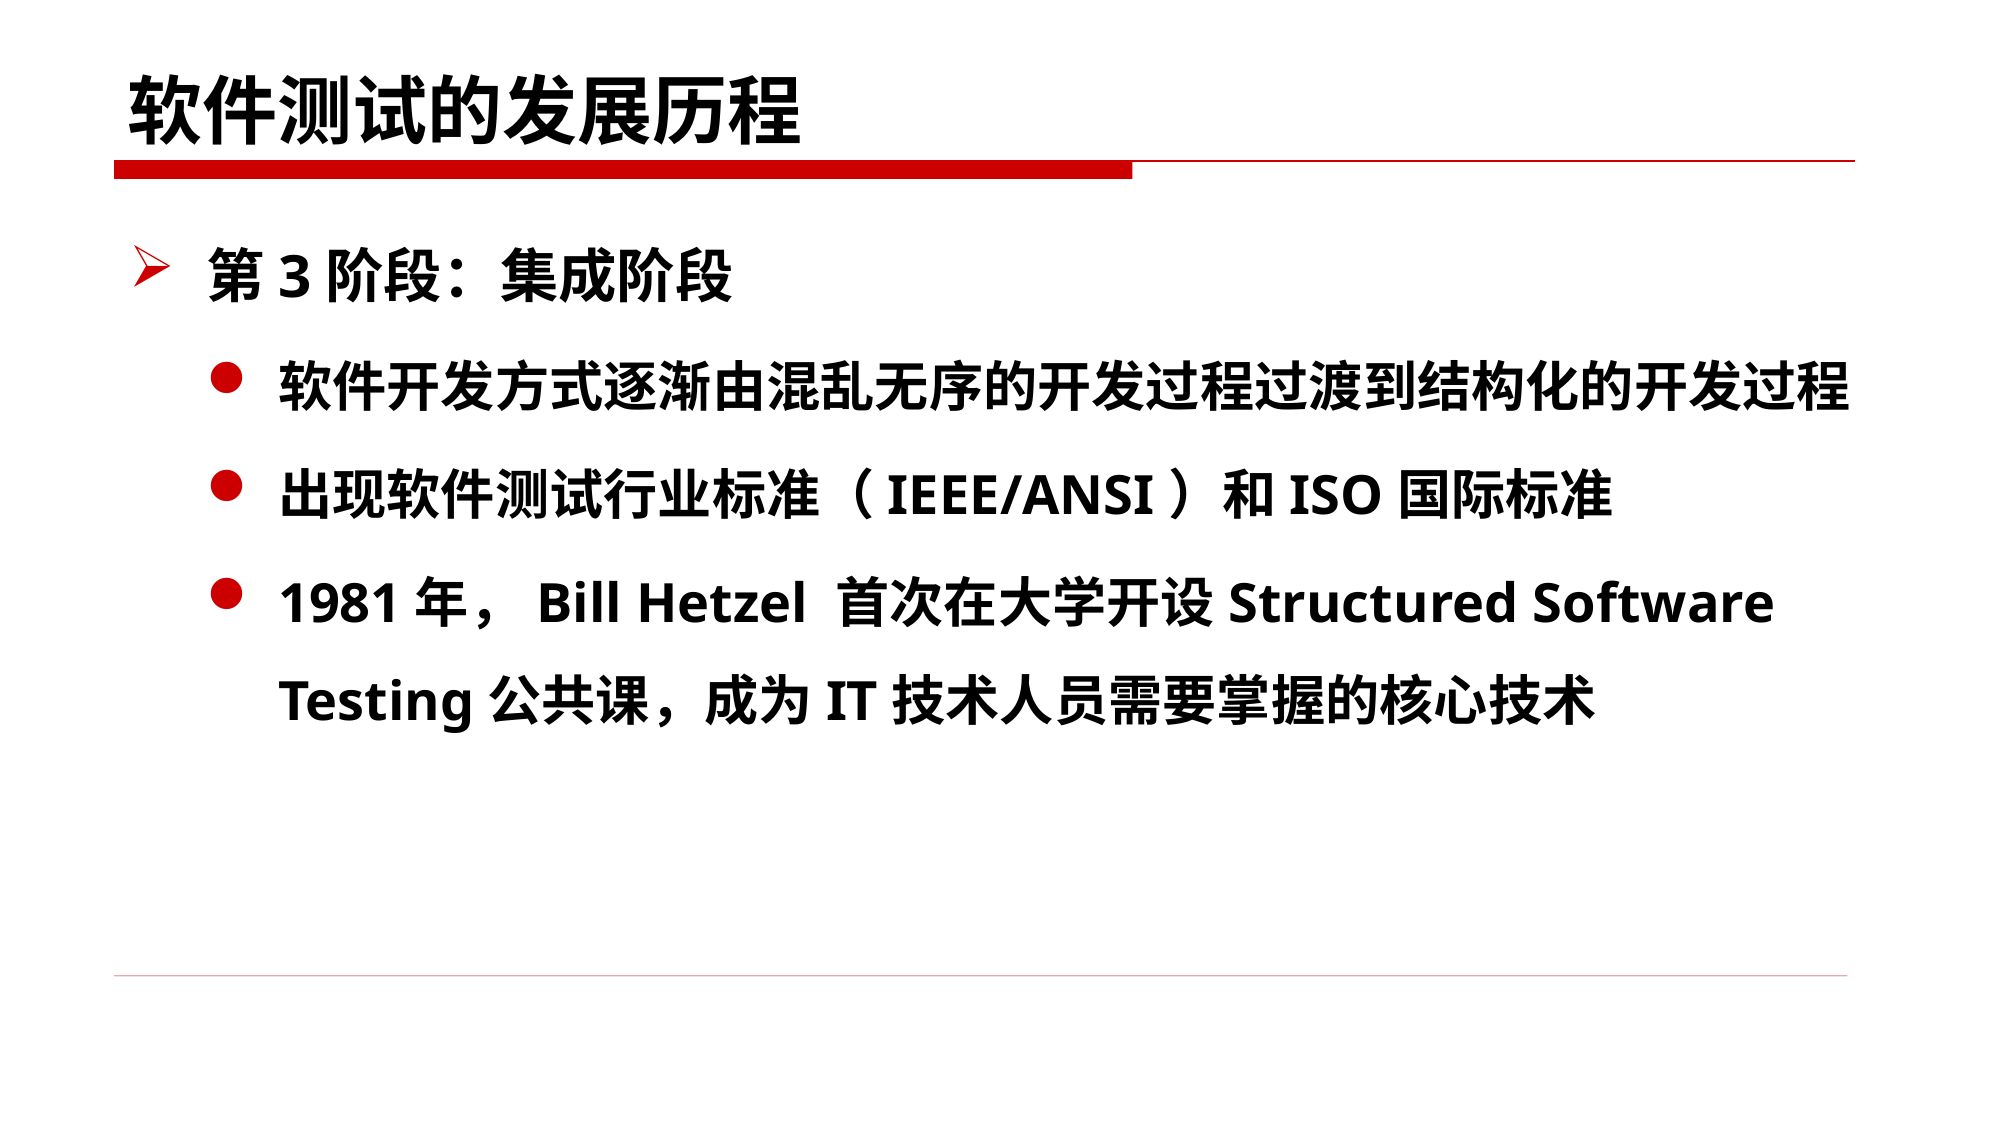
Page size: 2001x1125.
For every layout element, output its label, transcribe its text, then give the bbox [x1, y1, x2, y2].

title 软件测试的发展历程 [112, 42, 1863, 161]
list 第3阶段：集成阶段 软件开发方式逐渐由混乱无序的开发过程过渡到结构化的开发过程 出现软件测试行业标准（IEEE/ANSI）和ISO国际标准 1981年，Bill Hetzel 首次在大学开设Structured Software Testing公共课，成为IT技术人员需要掌握的核心技术 [114, 196, 1934, 897]
